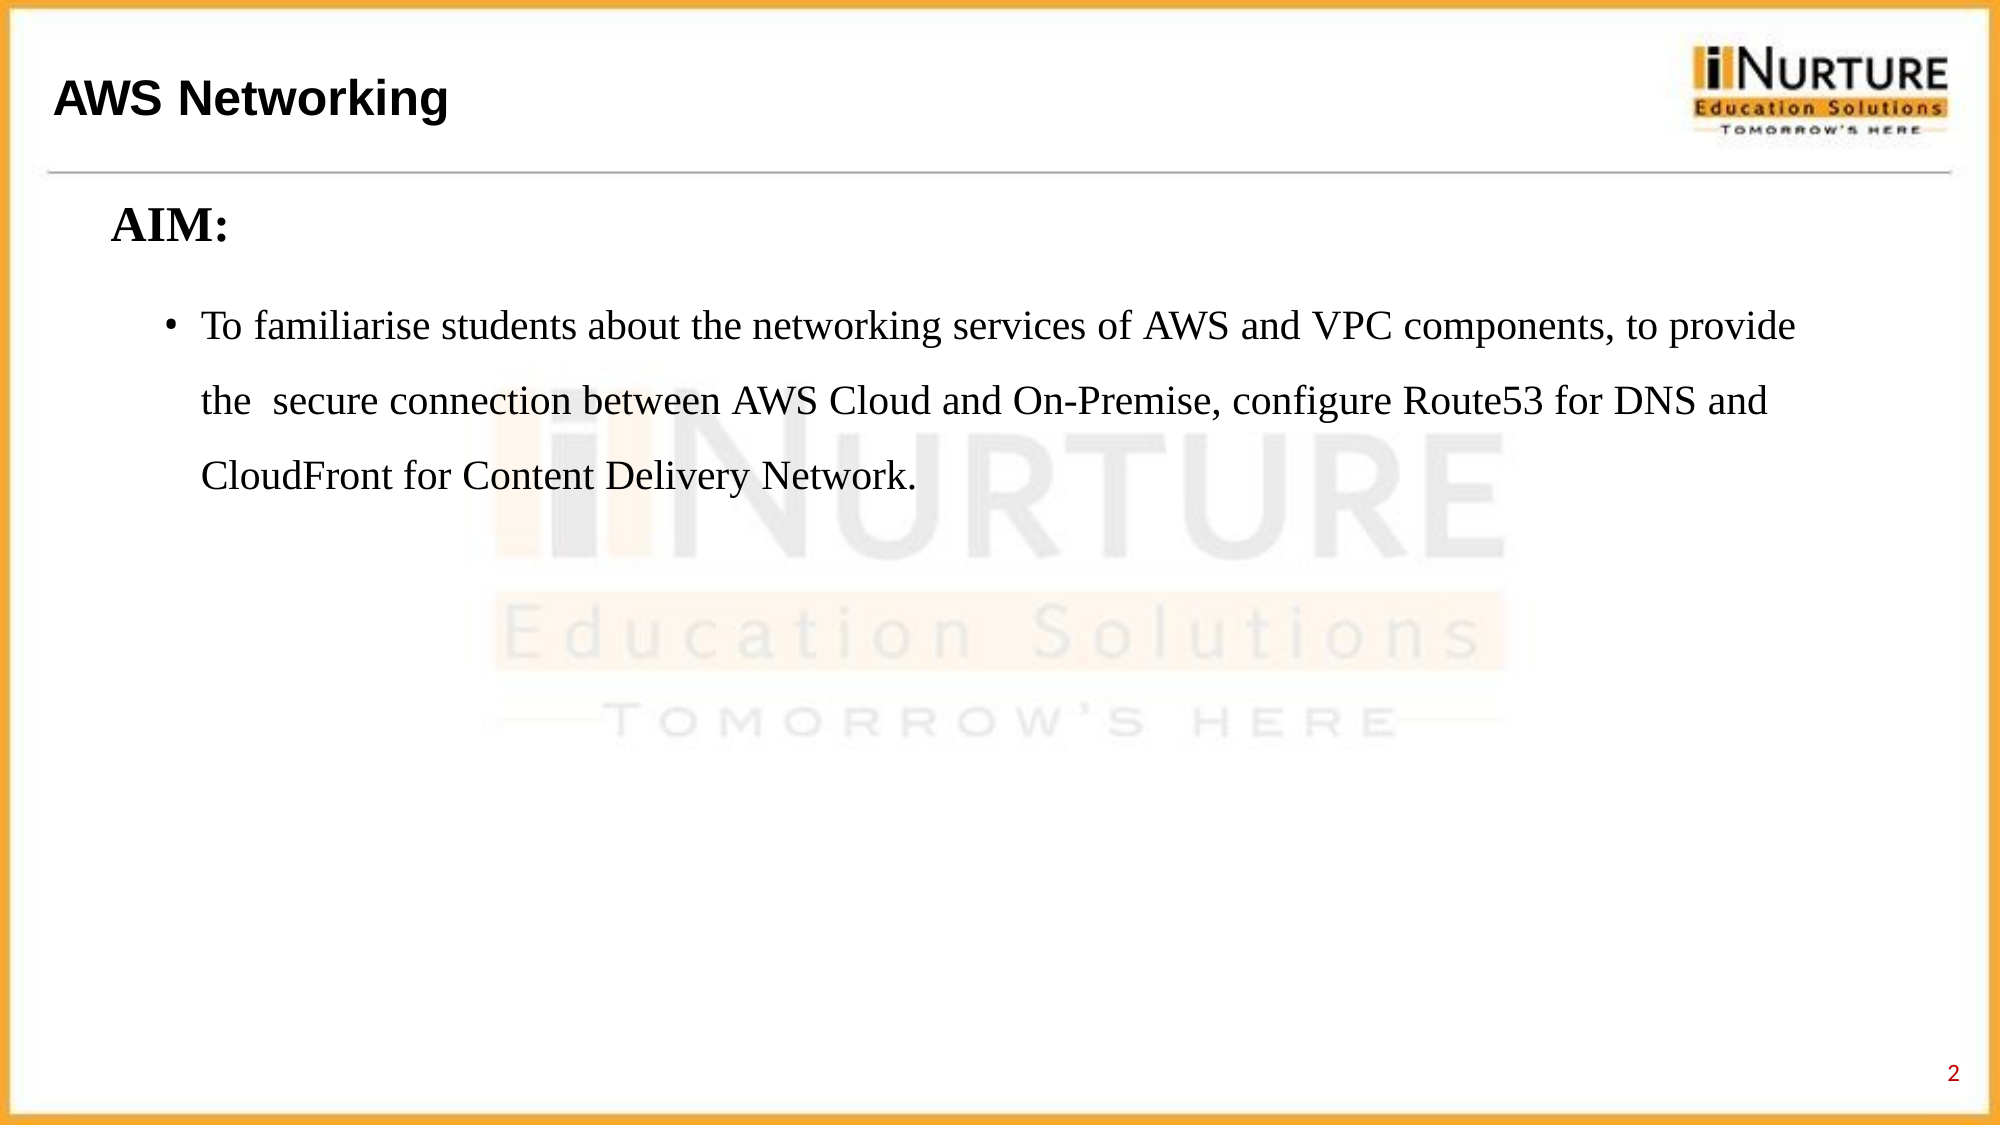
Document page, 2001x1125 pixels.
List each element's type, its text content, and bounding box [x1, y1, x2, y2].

text_box AIM: To familiarise students about the networking services of AWS and VPC components, to provide the secure connection between AWS Cloud and On-Premise, configure Route53 for DNS and CloudFront for Content Delivery Network. [108, 188, 1857, 498]
text_box 2 [1945, 1054, 1963, 1087]
title AWS Networking [50, 63, 456, 254]
picture [0, 0, 2000, 1125]
